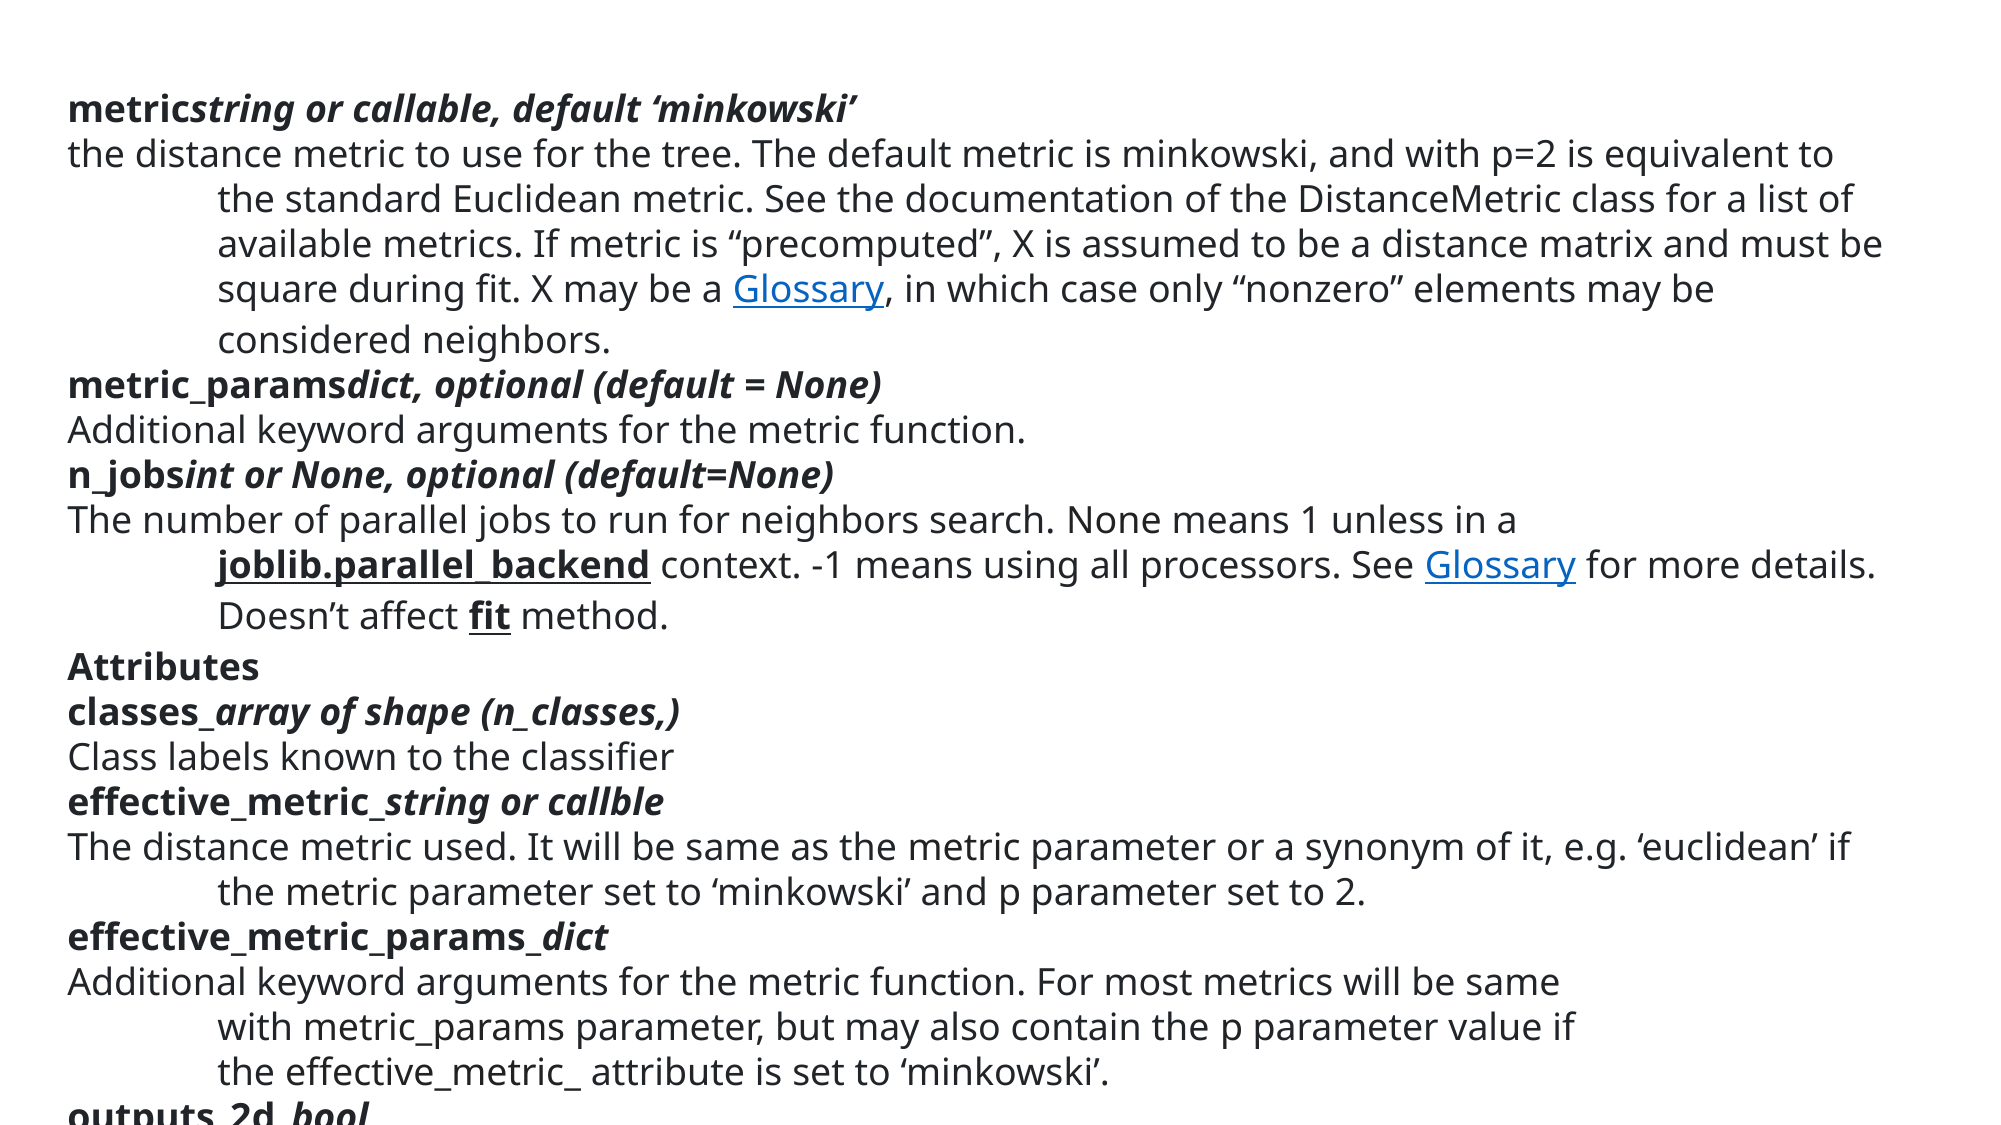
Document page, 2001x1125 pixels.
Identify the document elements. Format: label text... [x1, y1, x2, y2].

text_box metricstring or callable, default ‘minkowski’ the distance metric to use for the tree. The default metric is minkowski, and with p=2 is equivalent to the standard Euclidean metric. See the documentation of the DistanceMetric class for a list of available metrics. If metric is “precomputed”, X is assumed to be a distance matrix and must be square during fit. X may be a Glossary, in which case only “nonzero” elements may be considered neighbors. metric_paramsdict, optional (default = None) Additional keyword arguments for the metric function. n_jobsint or None, optional (default=None) The number of parallel jobs to run for neighbors search. None means 1 unless in a joblib.parallel_backend context. -1 means using all processors. See Glossary for more details. Doesn’t affect fit method. Attributes classes_array of shape (n_classes,) Class labels known to the classifier effective_metric_string or callble The distance metric used. It will be same as the metric parameter or a synonym of it, e.g. ‘euclidean’ if the metric parameter set to ‘minkowski’ and p parameter set to 2. effective_metric_params_dict Additional keyword arguments for the metric function. For most metrics will be same with metric_params parameter, but may also contain the p parameter value if the effective_metric_ attribute is set to ‘minkowski’. outputs_2d_bool False when y’s shape is (n_samples, ) or (n_samples, 1) during fit otherwise True. [52, 77, 1900, 1125]
